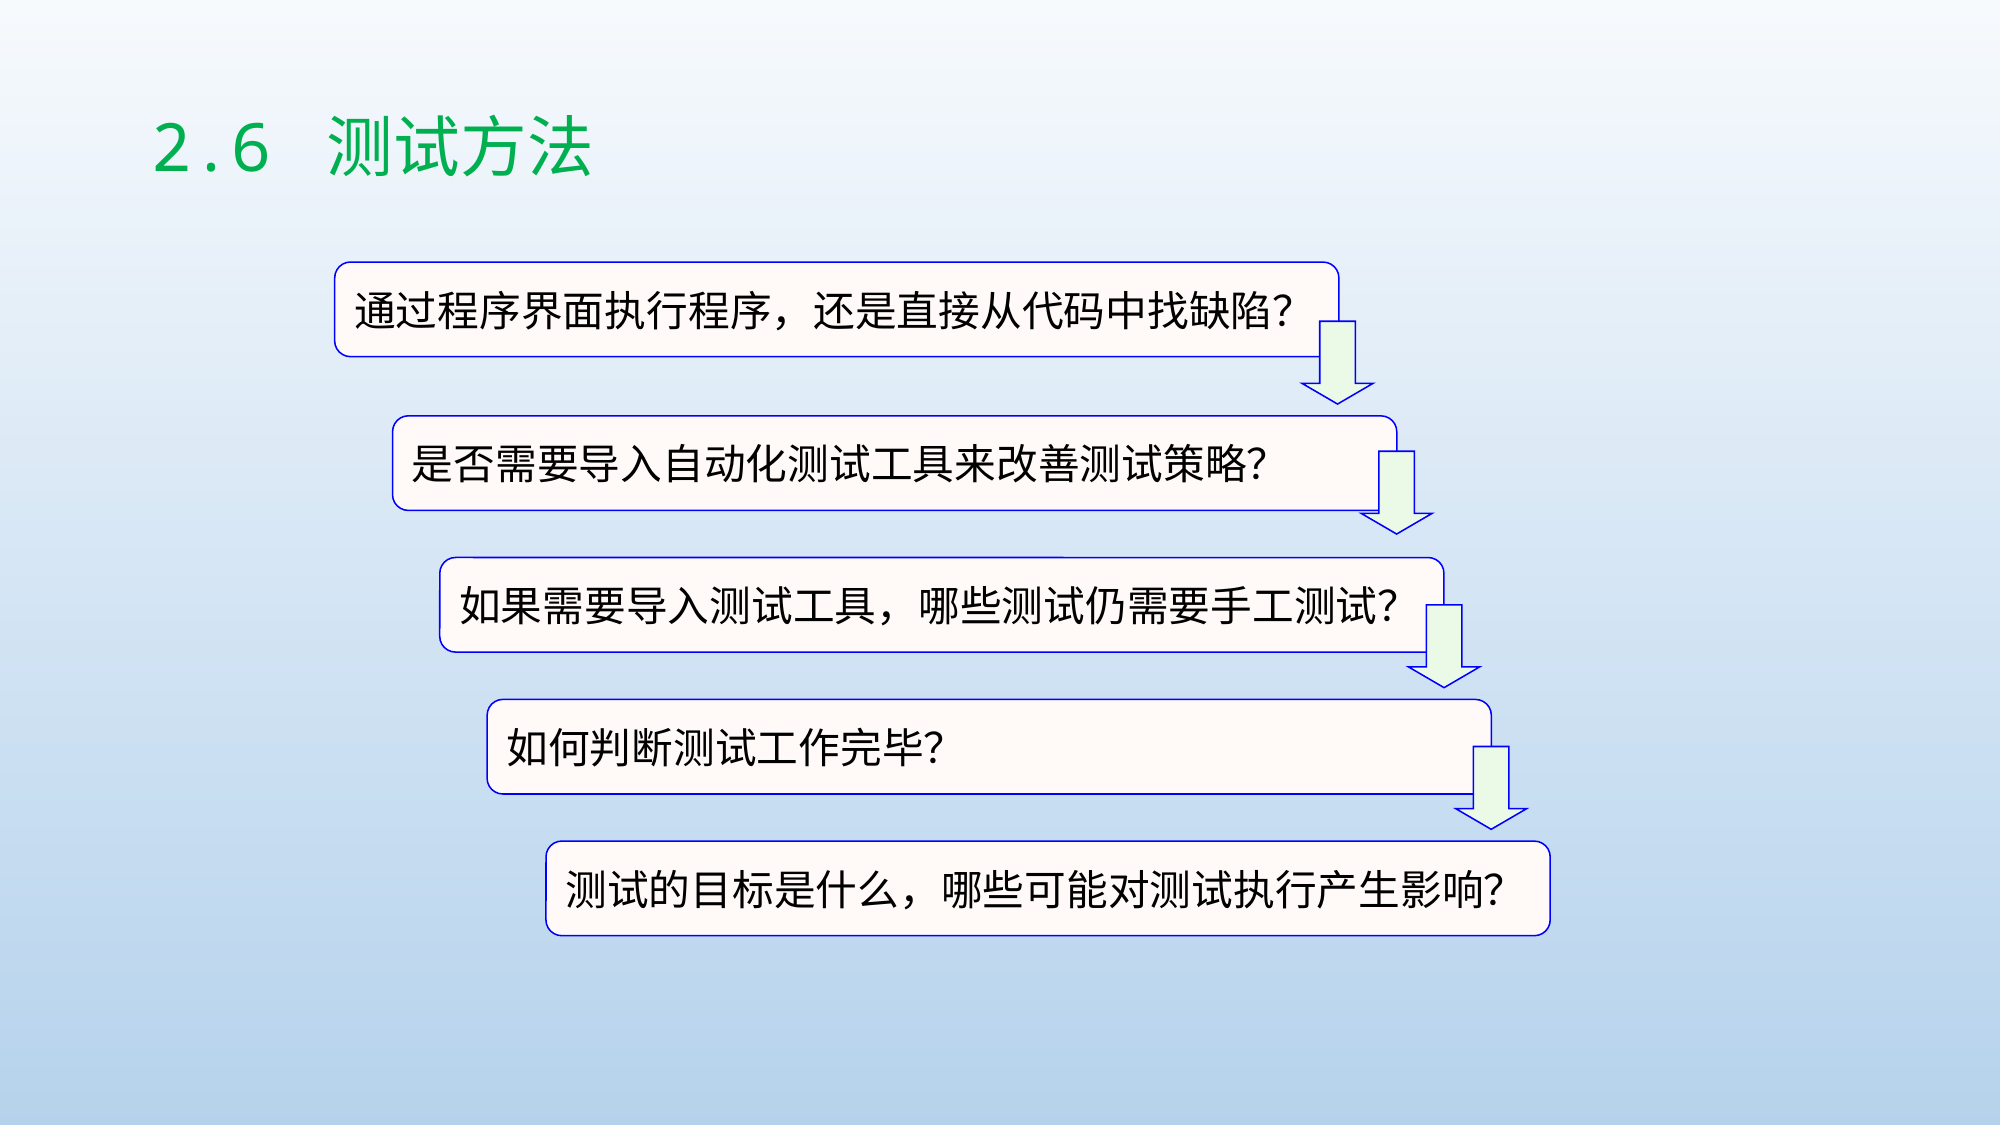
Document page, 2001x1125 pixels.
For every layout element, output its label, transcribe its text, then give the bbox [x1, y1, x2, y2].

text_box [1301, 321, 1374, 405]
title 2.6 测试方法 [136, 106, 1487, 199]
text_box [1408, 604, 1480, 688]
text_box 如何判断测试工作完毕？ [487, 699, 1492, 794]
text_box [1361, 451, 1433, 535]
text_box [1455, 746, 1527, 830]
text_box 通过程序界面执行程序，还是直接从代码中找缺陷？ [334, 262, 1339, 357]
text_box 测试的目标是什么，哪些可能对测试执行产生影响？ [545, 841, 1551, 936]
text_box 是否需要导入自动化测试工具来改善测试策略？ [392, 415, 1397, 511]
text_box 如果需要导入测试工具，哪些测试仍需要手工测试？ [439, 557, 1444, 653]
